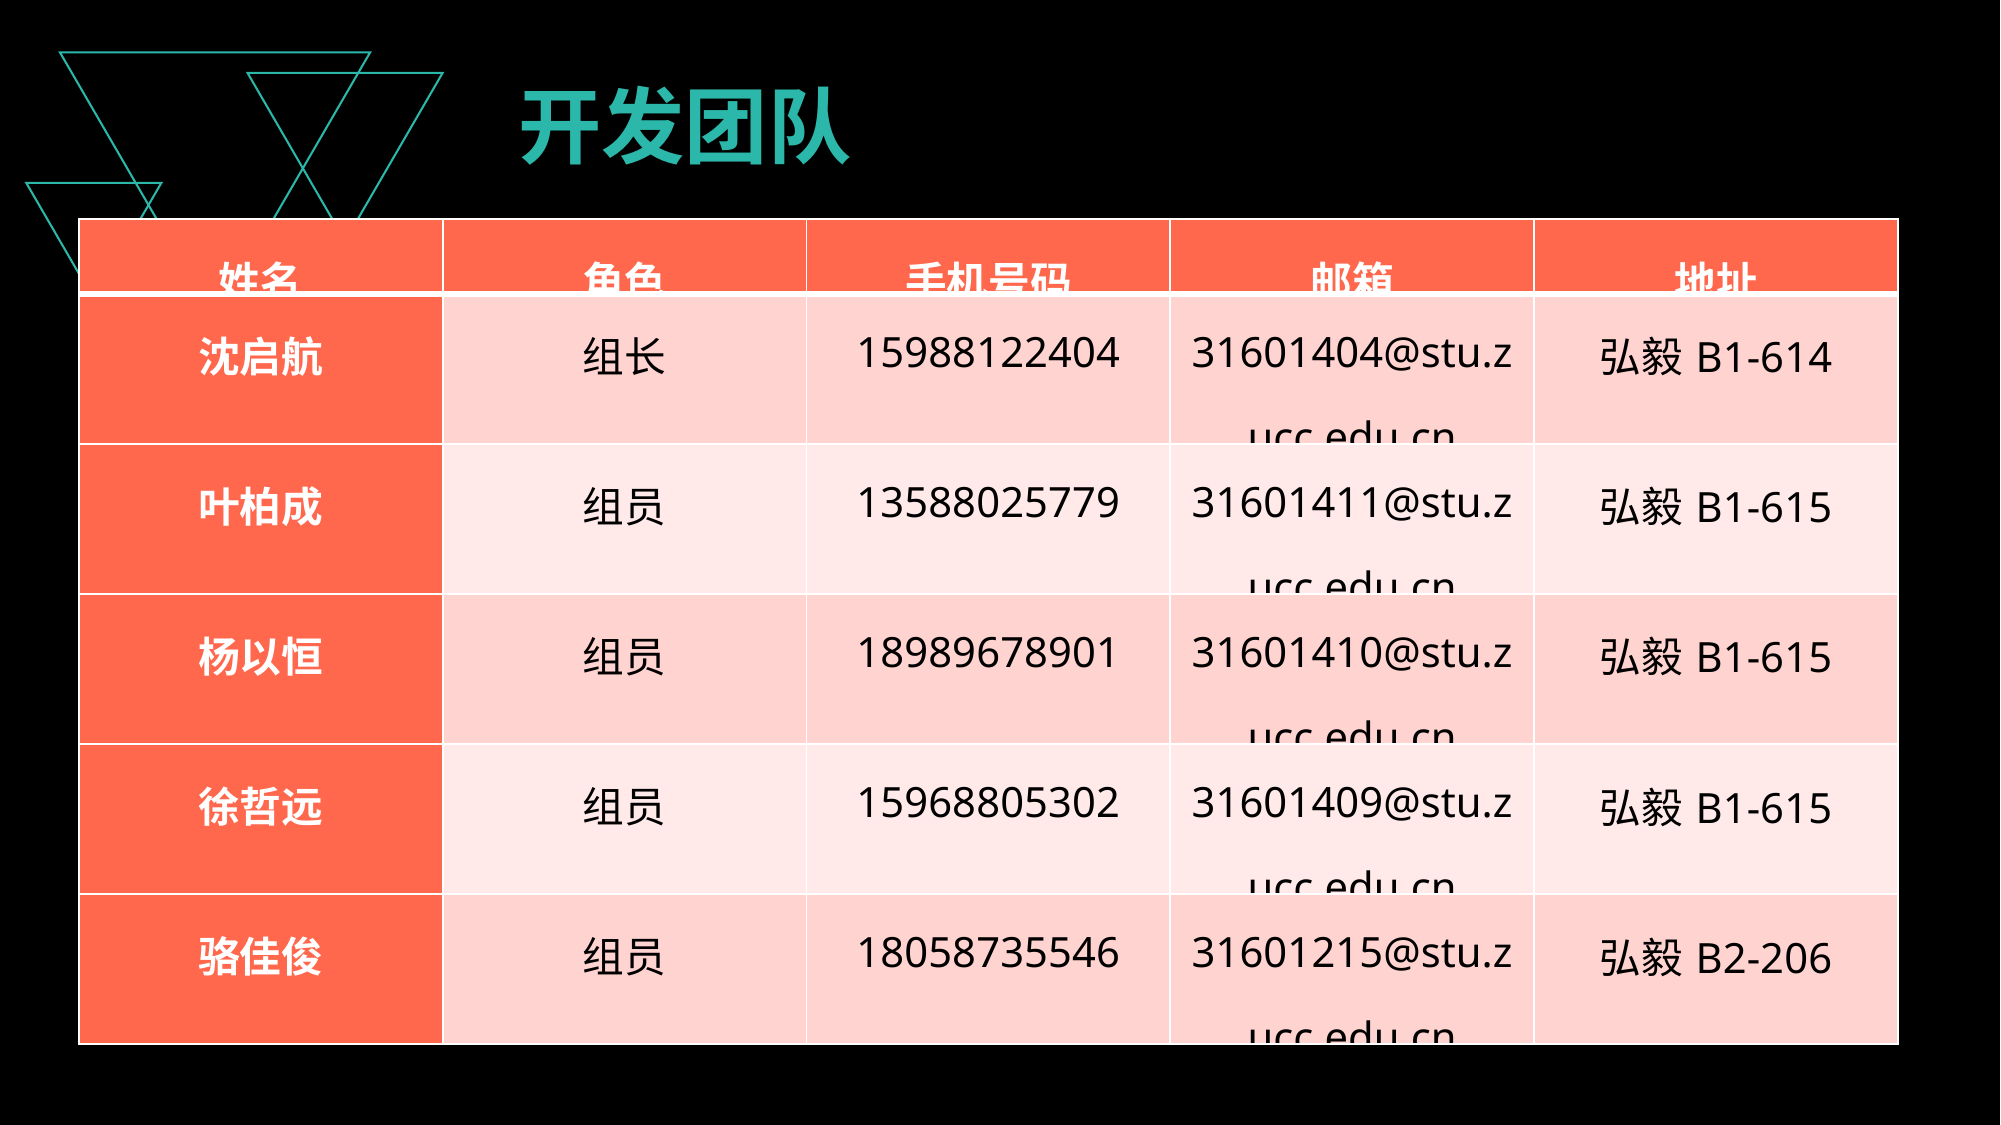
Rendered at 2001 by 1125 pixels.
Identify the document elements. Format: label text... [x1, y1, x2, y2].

text_box [245, 71, 445, 218]
table_header 角色 [444, 220, 806, 291]
text_box [24, 181, 164, 275]
table_cell 组员 [444, 745, 806, 893]
table_cell 组员 [444, 895, 806, 1043]
table_cell 18058735546 [807, 895, 1169, 1043]
table_cell 组员 [444, 445, 806, 593]
table_cell 31601409@stu.zucc.edu.cn [1171, 745, 1533, 893]
table_cell 弘毅B1-614 [1535, 297, 1897, 443]
table_cell 徐哲远 [80, 745, 442, 893]
table_cell 13588025779 [807, 445, 1169, 593]
table_cell 沈启航 [80, 297, 442, 443]
table_cell 31601411@stu.zucc.edu.cn [1171, 445, 1533, 593]
table_cell 骆佳俊 [80, 895, 442, 1043]
table_header 地址 [1535, 220, 1897, 291]
table_cell 叶柏成 [80, 445, 442, 593]
table_cell 组长 [444, 297, 806, 443]
table_cell 31601215@stu.zucc.edu.cn [1171, 895, 1533, 1043]
table_cell 18989678901 [807, 595, 1169, 743]
table_header 邮箱 [1171, 220, 1533, 291]
table_cell 弘毅B1-615 [1535, 445, 1897, 593]
table_cell 弘毅B1-615 [1535, 745, 1897, 893]
table_header 手机号码 [807, 220, 1169, 291]
table_cell 15988122404 [807, 297, 1169, 443]
text_box [58, 51, 372, 218]
table_cell 31601410@stu.zucc.edu.cn [1171, 595, 1533, 743]
table_cell 弘毅B2-206 [1535, 895, 1897, 1043]
table_cell 杨以恒 [80, 595, 442, 743]
table_cell 组员 [444, 595, 806, 743]
table_cell 15968805302 [807, 745, 1169, 893]
table_header 姓名 [80, 220, 442, 291]
text_box 开发团队 [503, 66, 1220, 182]
table_cell 弘毅B1-615 [1535, 595, 1897, 743]
table_cell 31601404@stu.zucc.edu.cn [1171, 297, 1533, 443]
